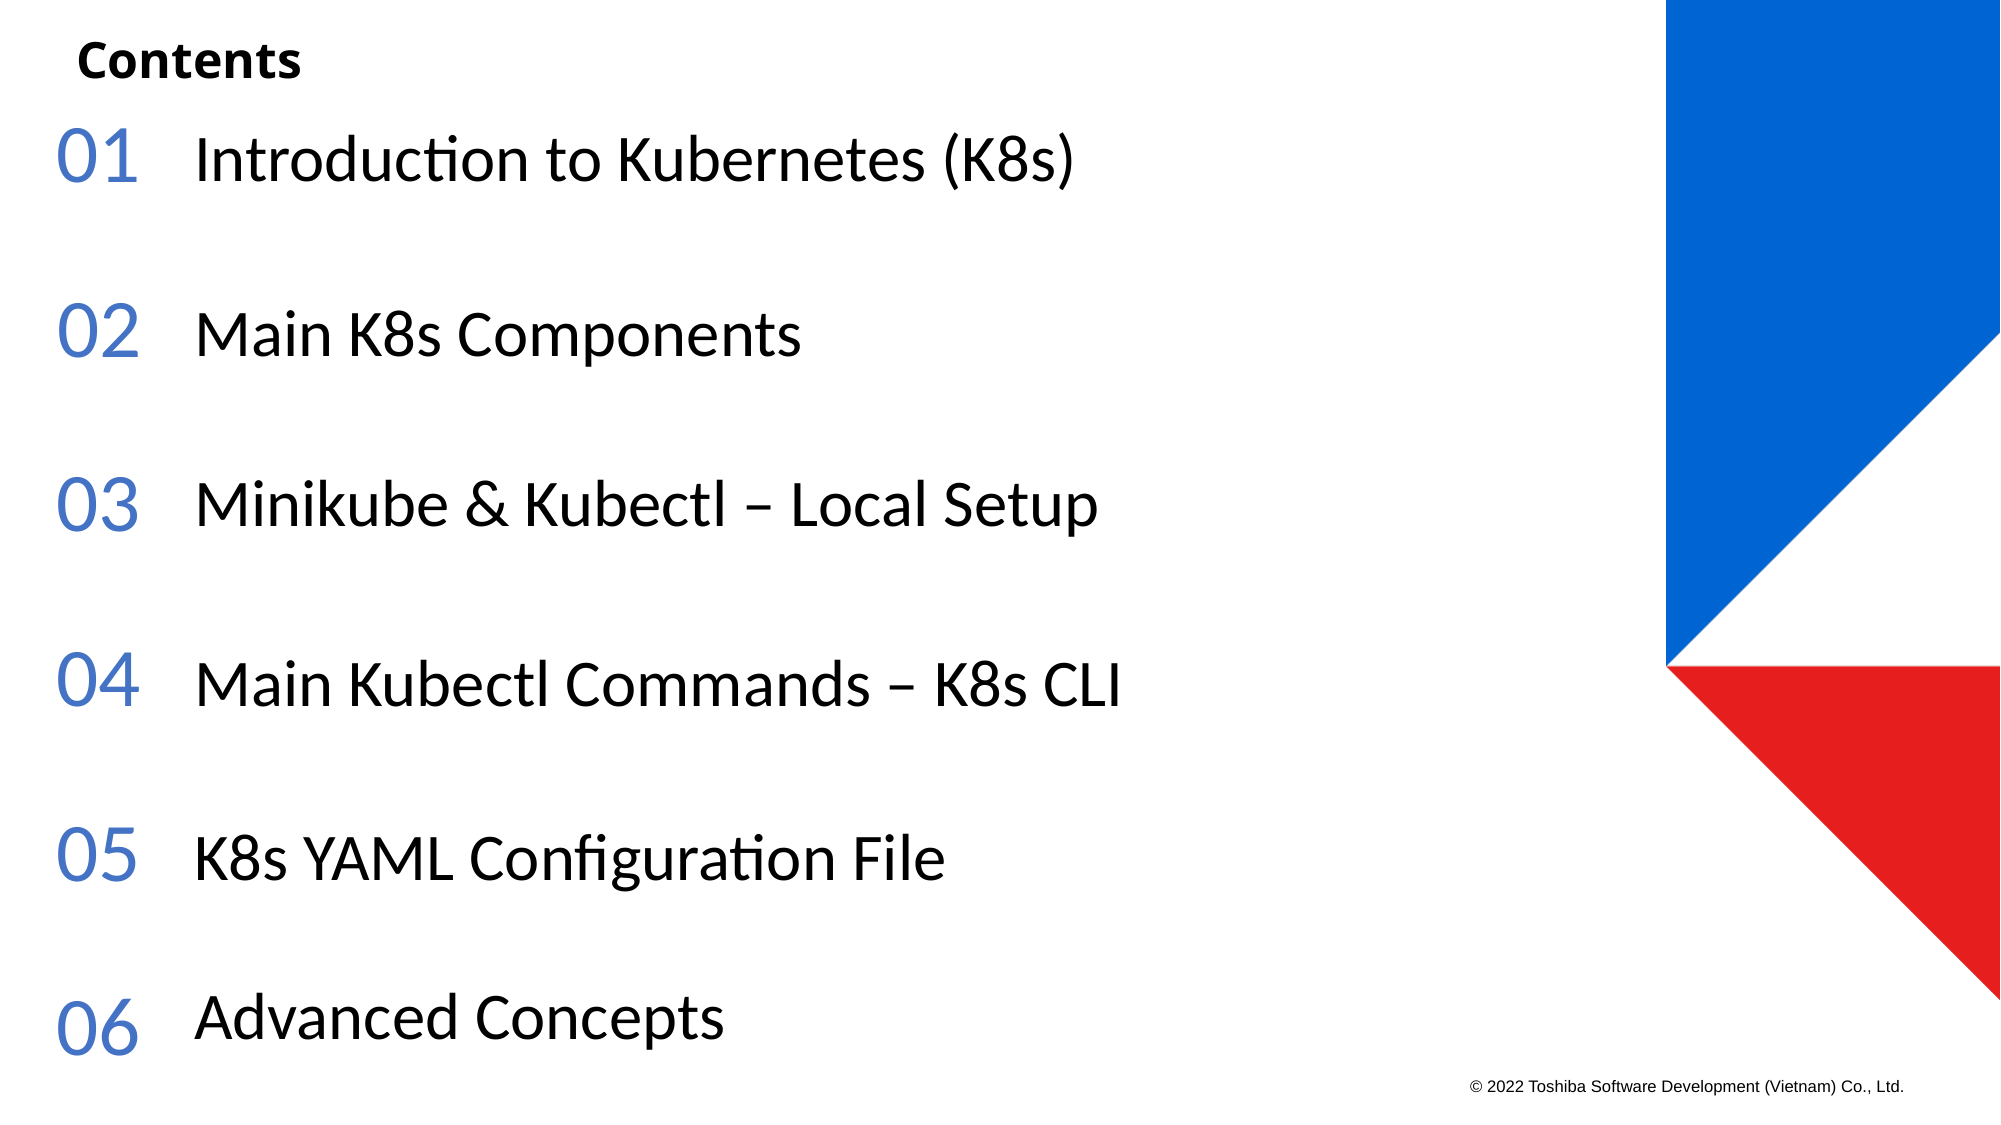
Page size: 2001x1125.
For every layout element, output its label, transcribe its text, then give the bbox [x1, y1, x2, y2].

picture [1666, 1082, 1671, 1091]
list Main Kubectl Commands – K8s CLI [192, 627, 1605, 731]
list 04 [56, 612, 174, 734]
title Contents [76, 24, 1605, 89]
text_box Minikube & Kubectl – Local Setup [192, 447, 1605, 551]
picture [1666, 0, 2000, 1125]
text_box 06 [56, 961, 174, 1083]
list 01 [56, 88, 174, 211]
list 03 [56, 438, 174, 560]
list Main K8s Components [192, 278, 1605, 382]
list Introduction to Kubernetes (K8s) [192, 103, 1605, 207]
list K8s YAML Configuration File [192, 802, 1605, 906]
list 02 [57, 263, 174, 385]
text_box Advanced Concepts [192, 961, 1605, 1065]
list 05 [56, 787, 174, 909]
